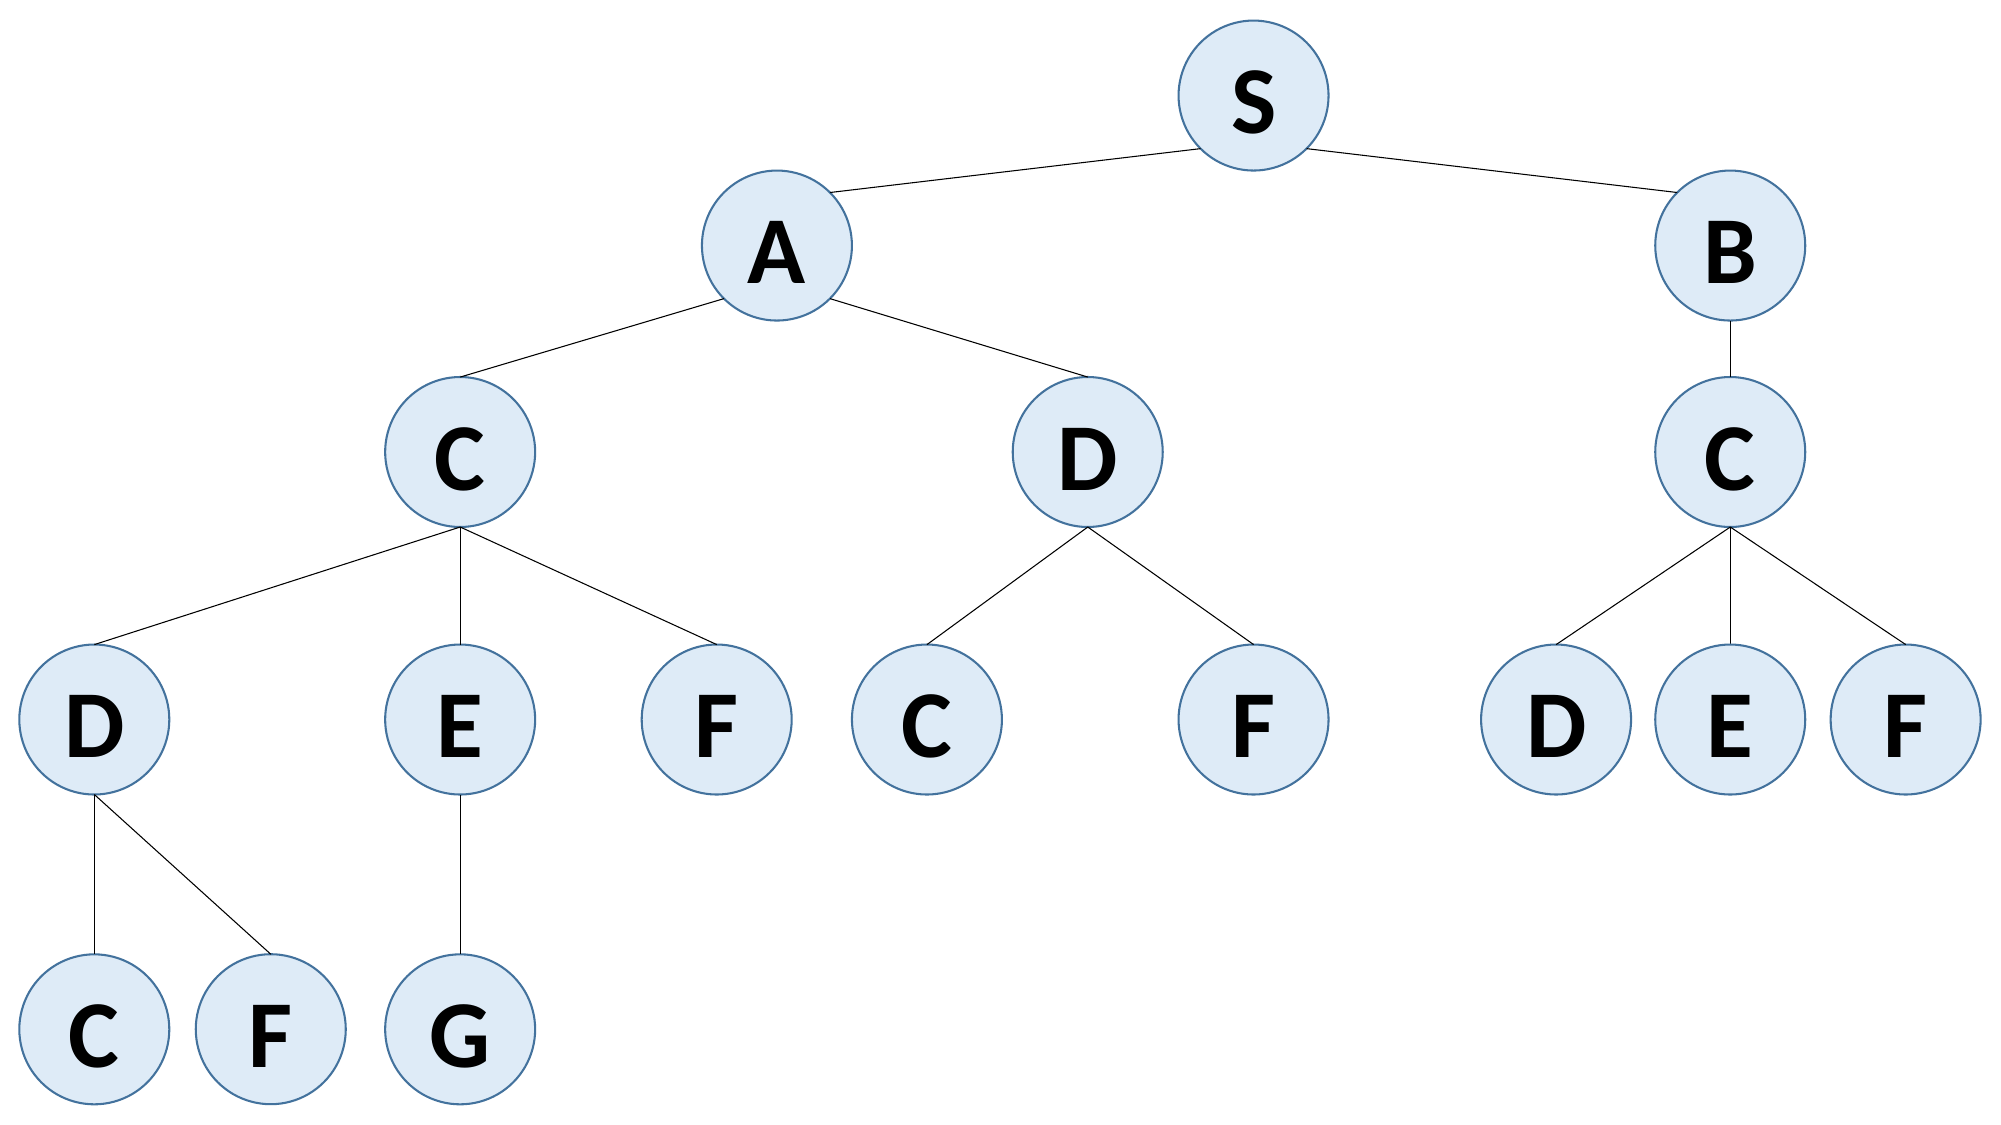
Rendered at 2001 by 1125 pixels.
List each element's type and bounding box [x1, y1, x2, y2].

text_box [19, 20, 1981, 1105]
